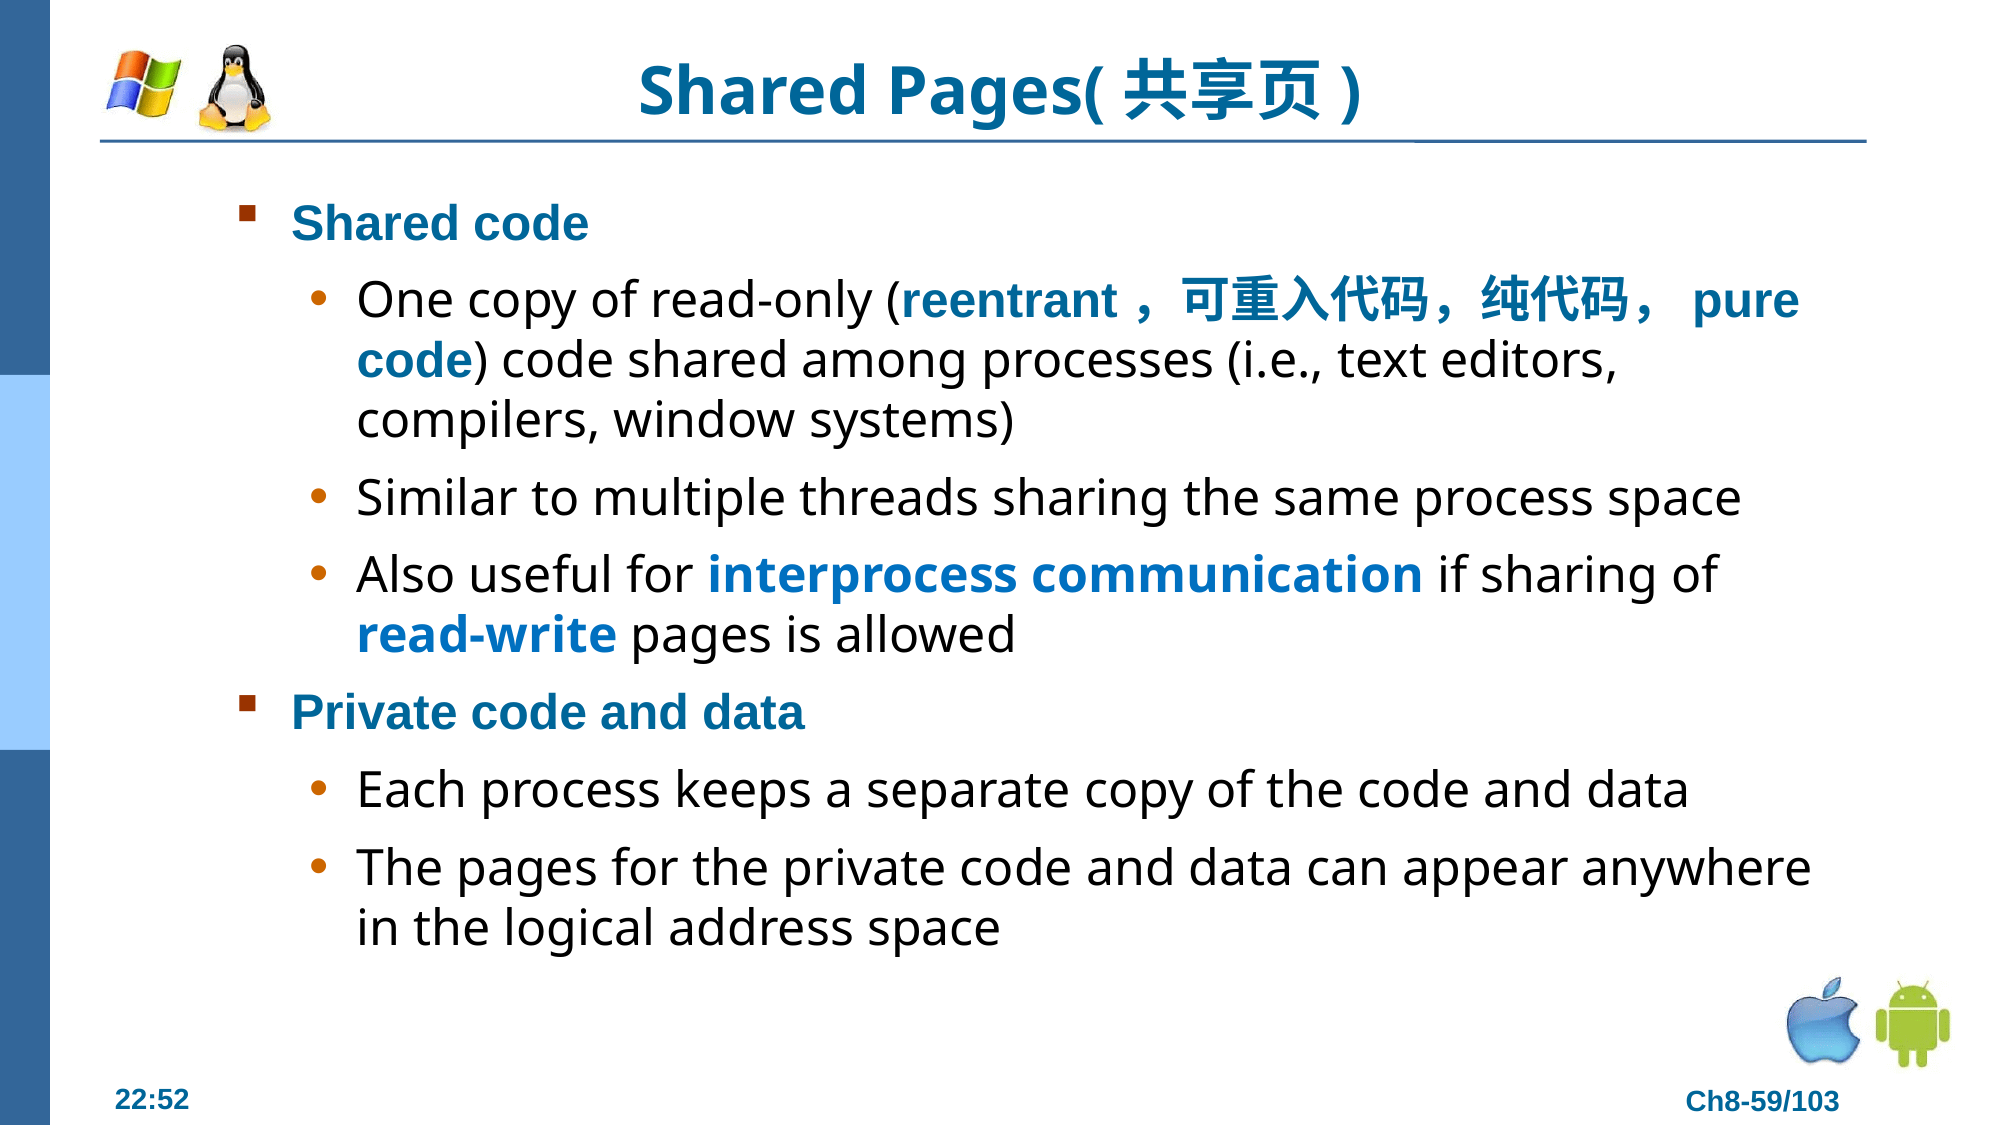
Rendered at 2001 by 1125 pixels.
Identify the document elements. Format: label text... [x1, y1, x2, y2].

list Shared code One copy of read-only (reentrant，可重入代码，纯代码，pure code) code shared among processes (i.e., text editors, compilers, window systems) Similar to multiple threads sharing the same process space Also useful for interprocess communication if sharing of read-write pages is allowed Private code and data Each process keeps a separate copy of the code and data The pages for the private code and data can appear anywhere in the logical address space [219, 182, 1844, 953]
picture [99, 36, 285, 137]
picture [1774, 973, 1959, 1074]
title Shared Pages(共享页) [324, 40, 1675, 136]
